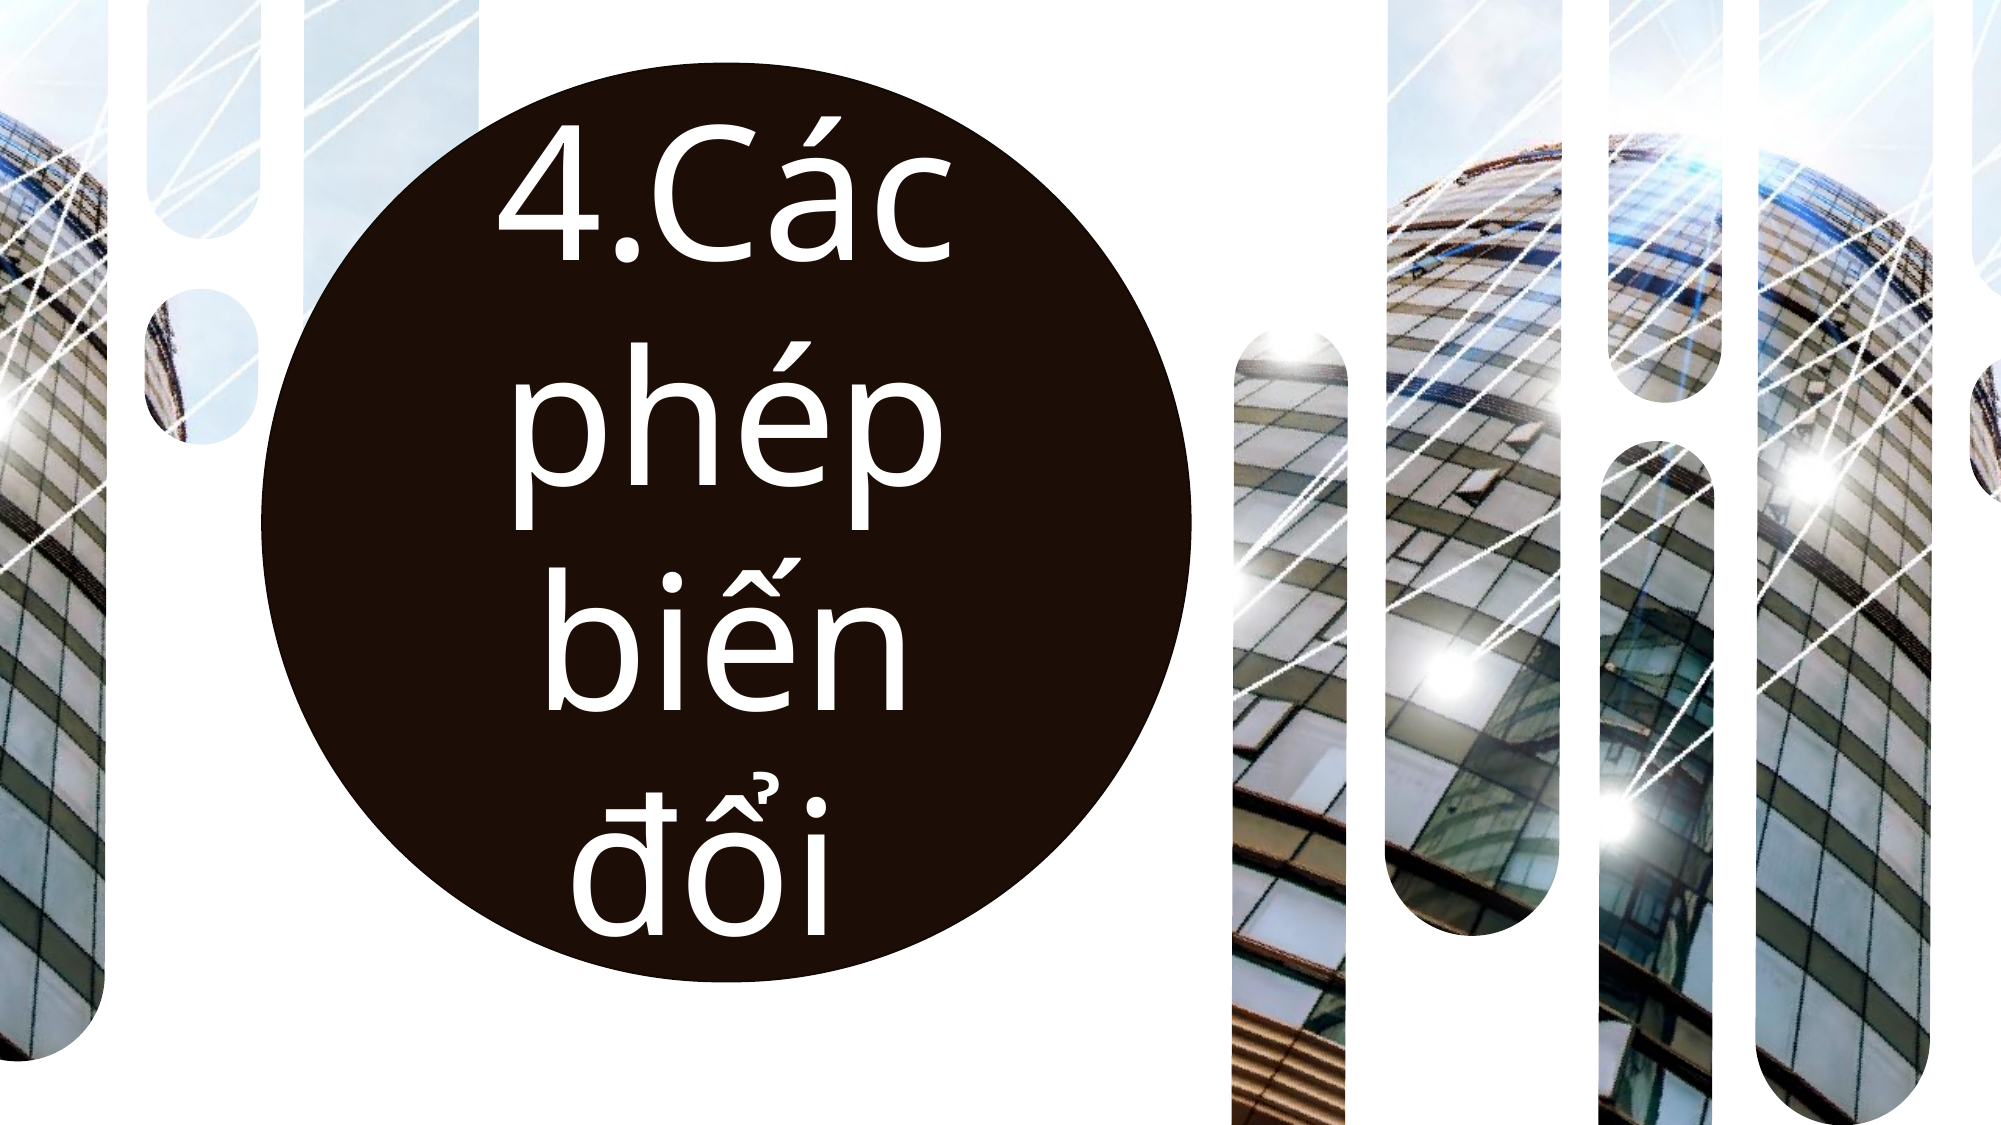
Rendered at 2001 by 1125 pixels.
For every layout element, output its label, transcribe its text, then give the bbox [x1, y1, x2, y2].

text_box 4.Các phép biến đổi [285, 671, 1140, 983]
picture [0, 0, 2001, 1125]
